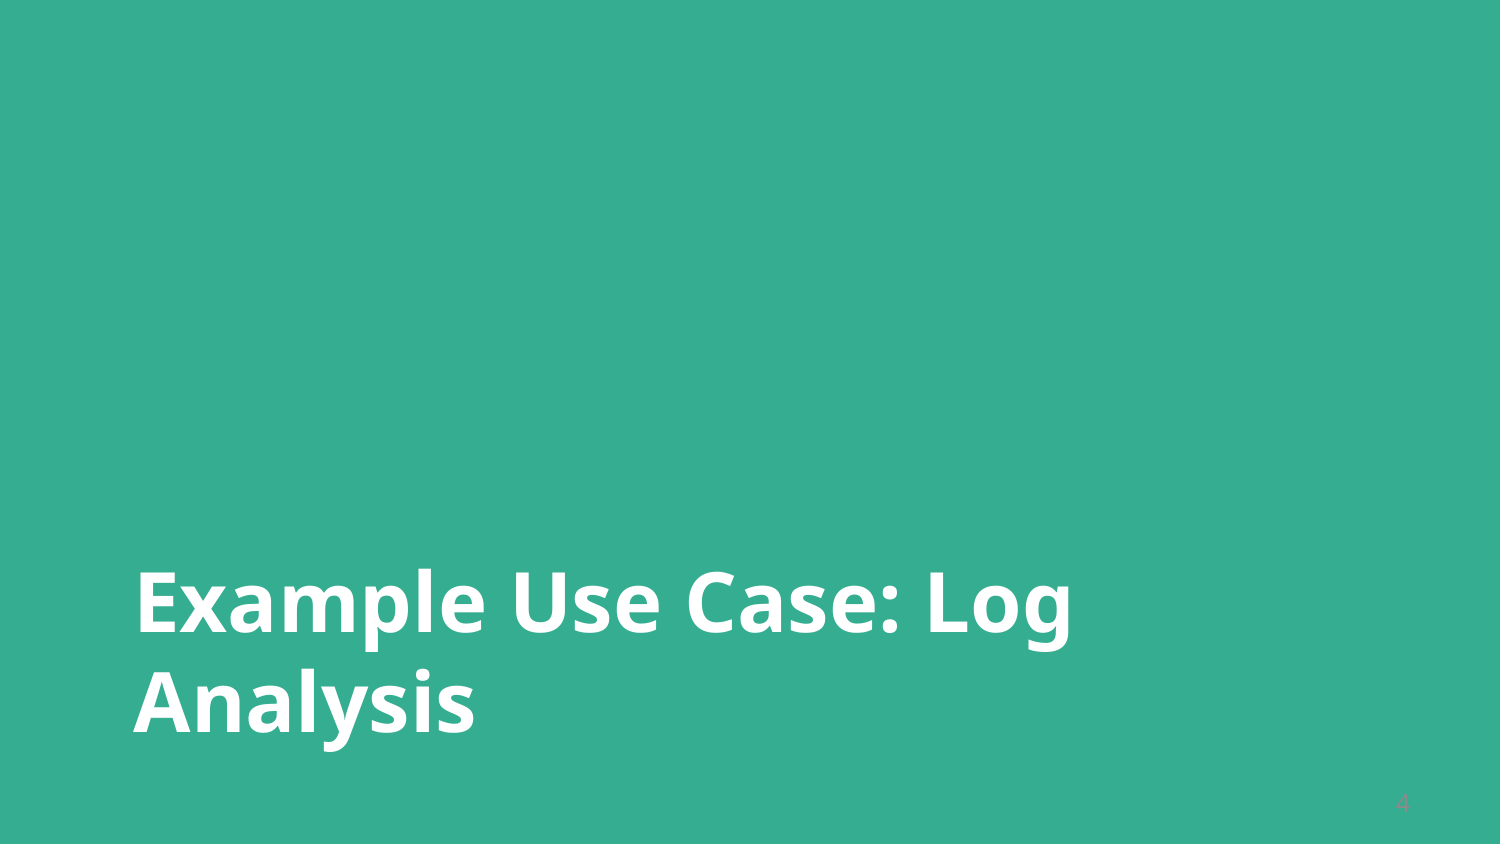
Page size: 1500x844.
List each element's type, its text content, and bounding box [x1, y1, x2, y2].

slide_number 3 [1074, 782, 1425, 827]
title Example Use Case: Log Analysis [118, 542, 1394, 710]
